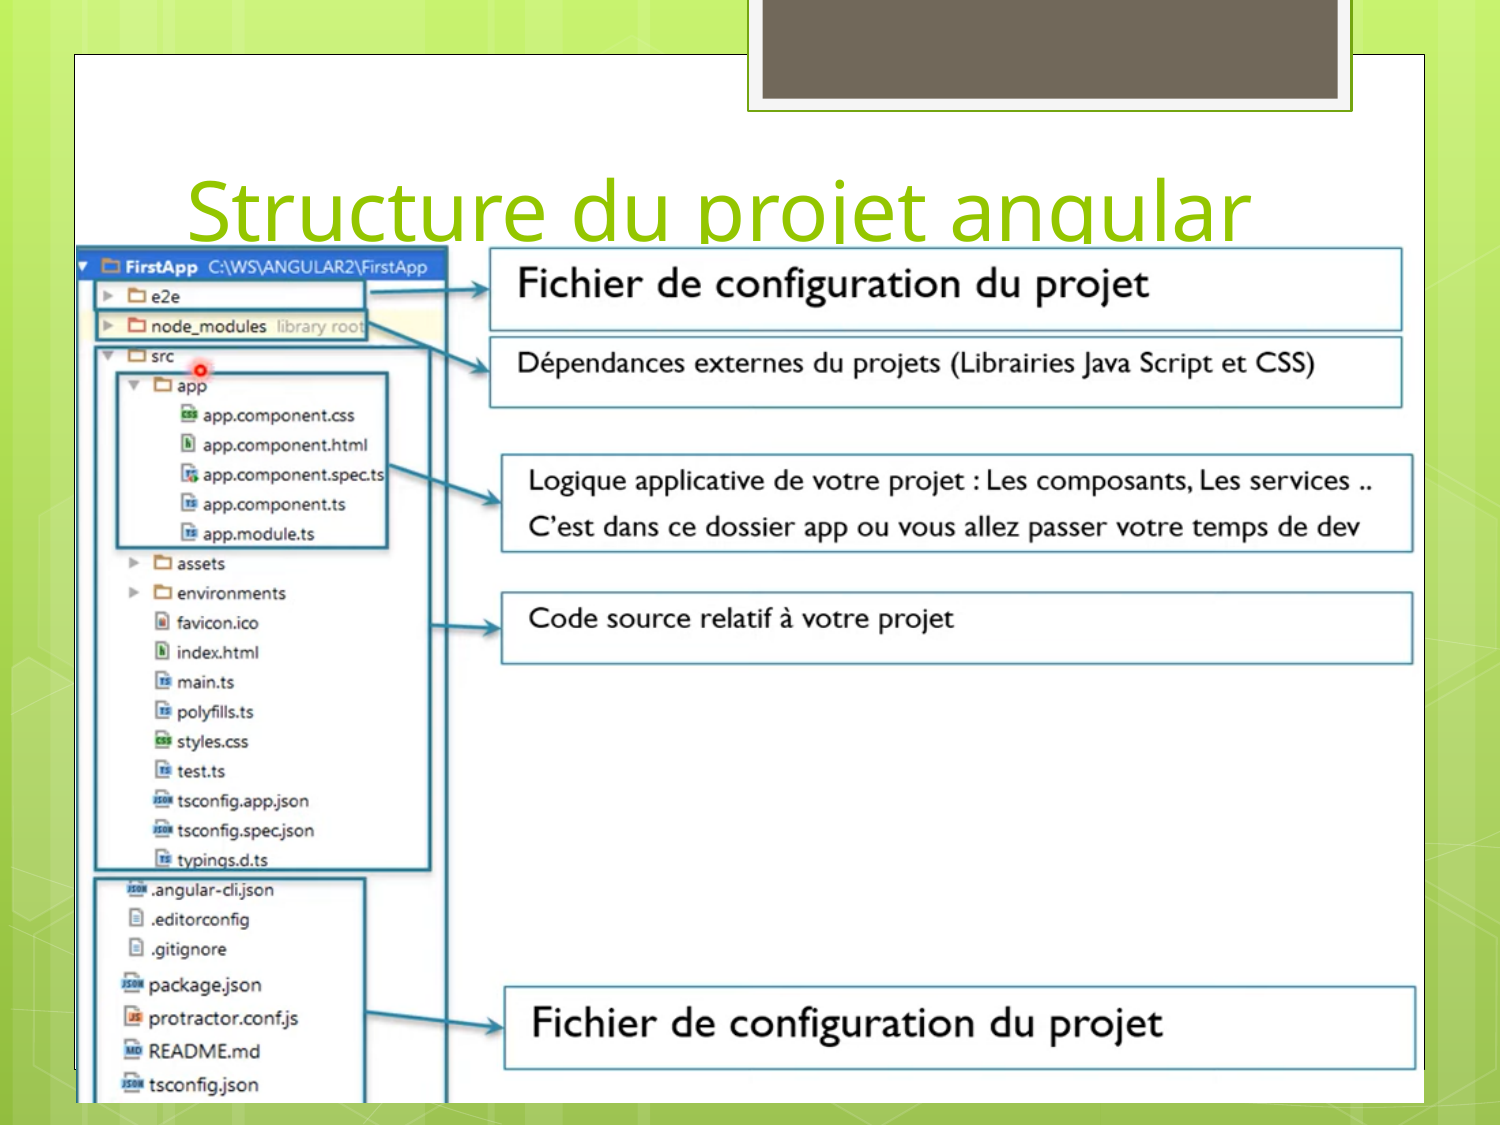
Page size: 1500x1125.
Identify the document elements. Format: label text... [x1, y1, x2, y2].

picture [76, 243, 1424, 1103]
title Structure du projet angular [171, 78, 1324, 242]
